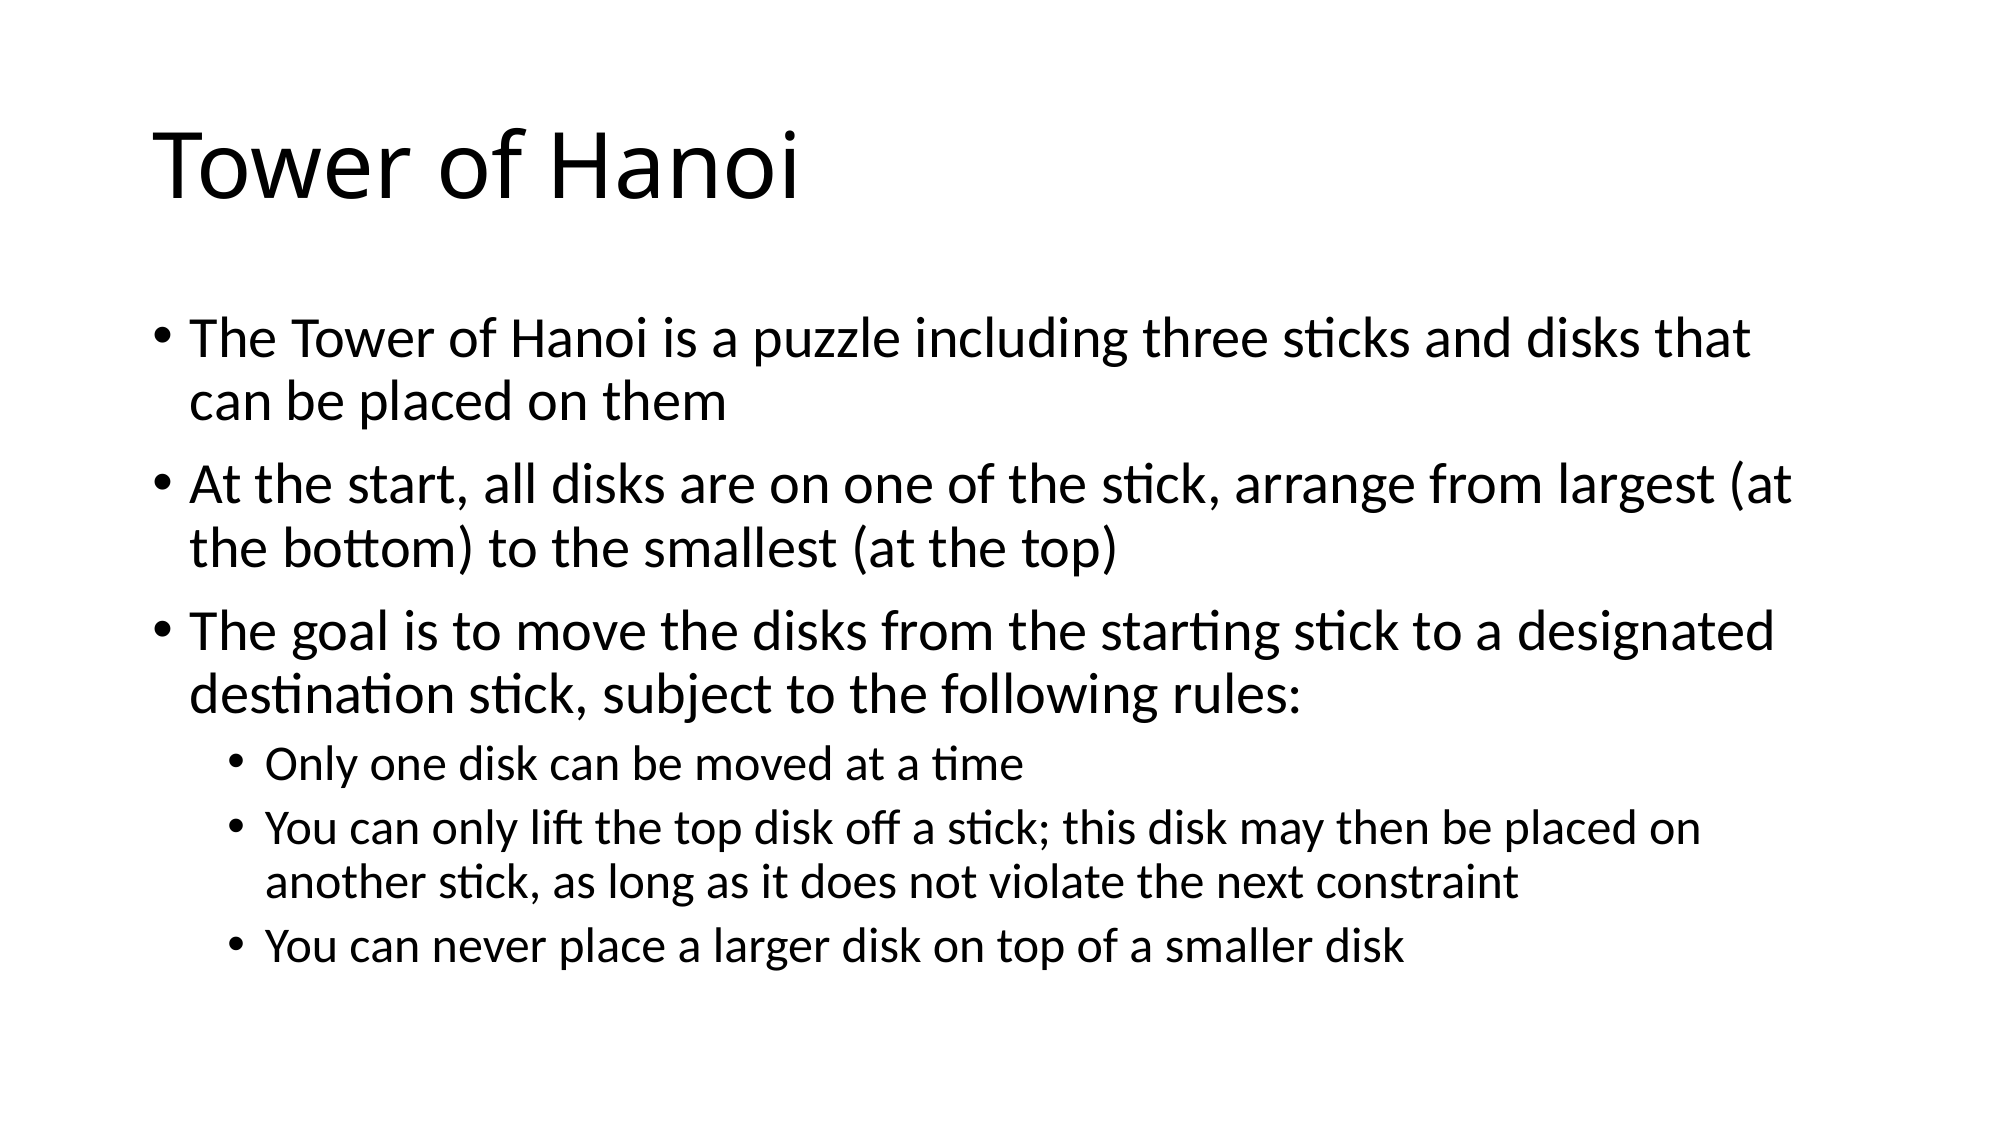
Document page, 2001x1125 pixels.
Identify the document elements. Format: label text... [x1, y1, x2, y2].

title Tower of Hanoi [137, 59, 1863, 278]
list The Tower of Hanoi is a puzzle including three sticks and disks that can be placed on them At the start, all disks are on one of the stick, arrange from largest (at the bottom) to the smallest (at the top) The goal is to move the disks from the starting stick to a designated destination stick, subject to the following rules: Only one disk can be moved at a time You can only lift the top disk off a stick; this disk may then be placed on another stick, as long as it does not violate the next constraint You can never place a larger disk on top of a smaller disk [137, 299, 1863, 1014]
